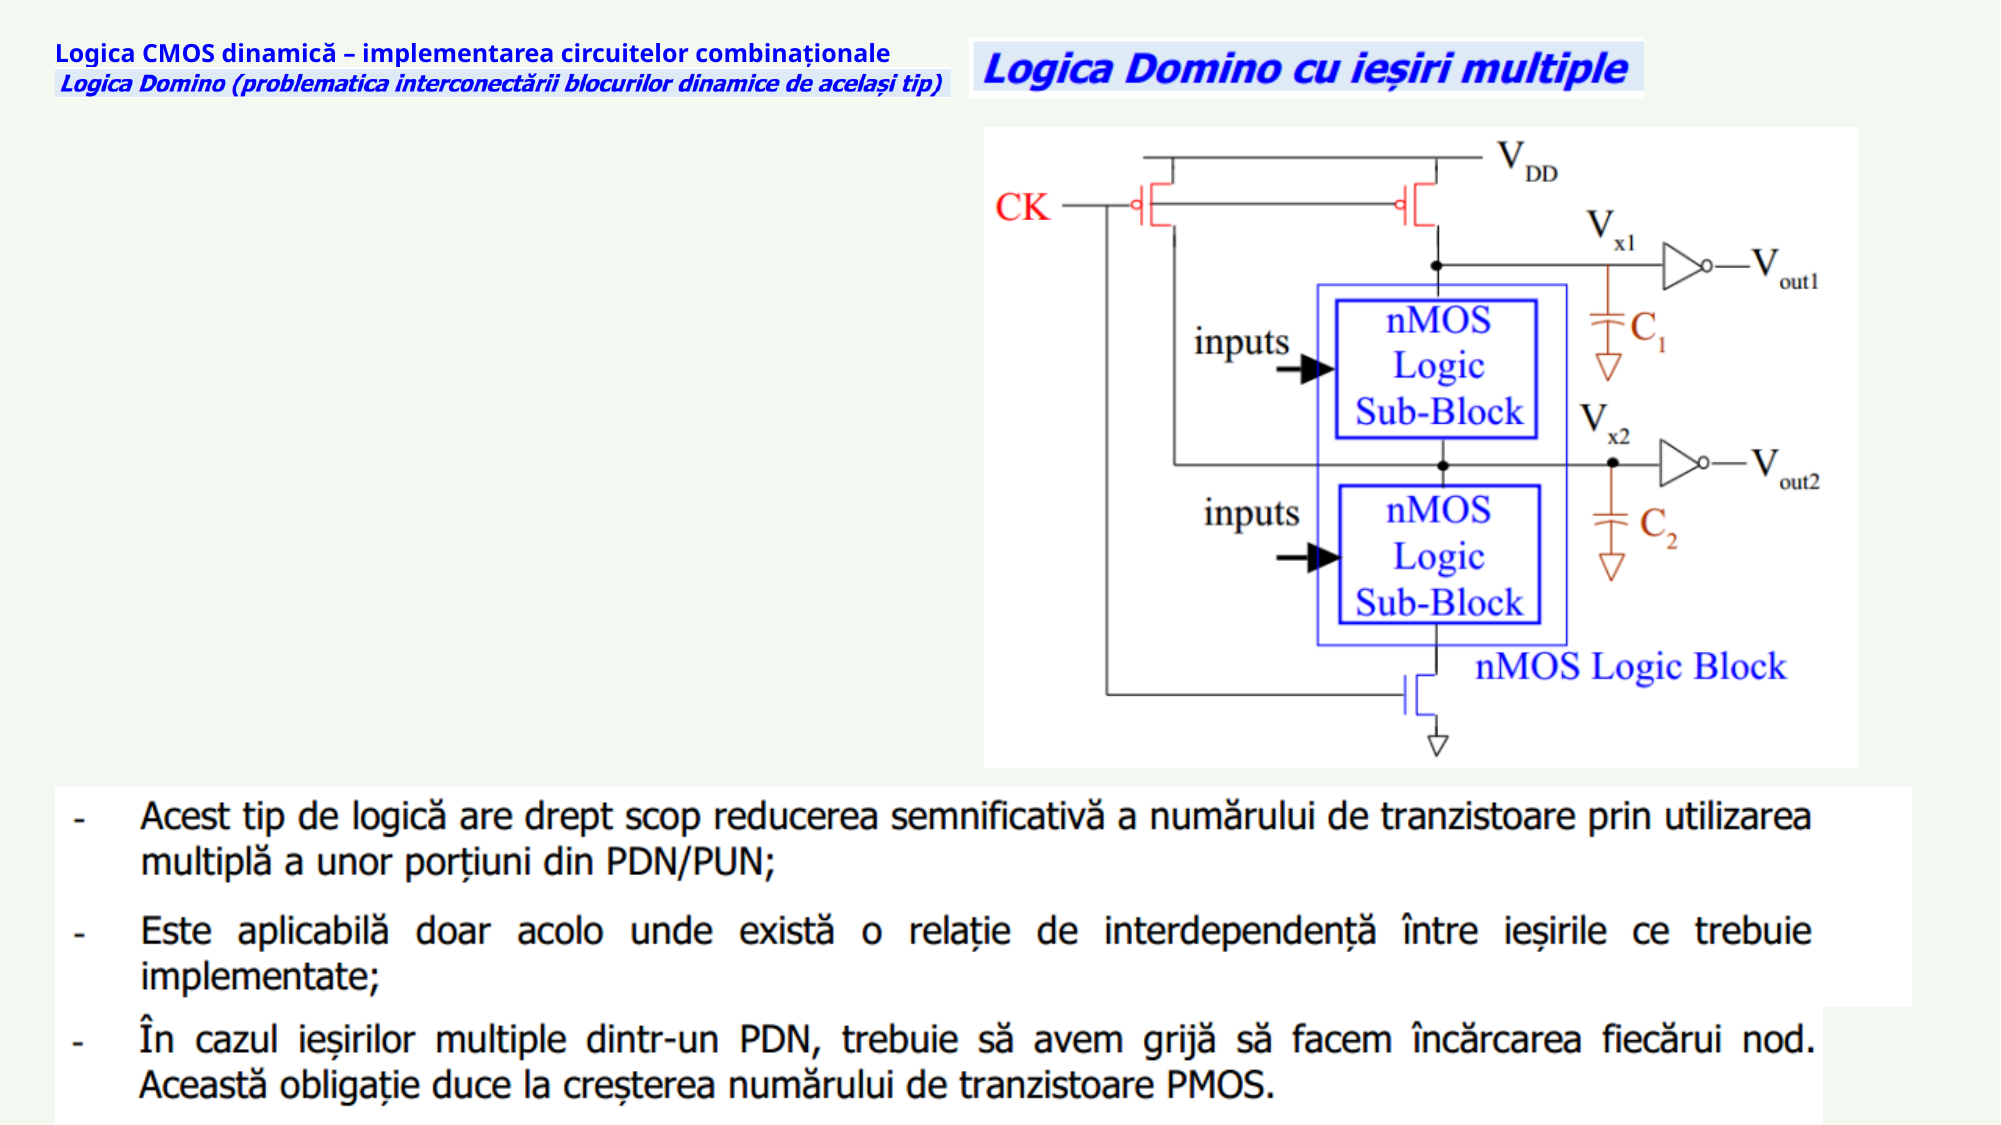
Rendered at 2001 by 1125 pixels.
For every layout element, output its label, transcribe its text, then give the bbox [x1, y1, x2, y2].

picture [984, 127, 1858, 768]
text_box Logica CMOS dinamică – implementarea circuitelor combinaționale [39, 0, 1060, 75]
picture [969, 37, 1644, 99]
picture [54, 787, 1912, 1125]
picture [55, 67, 951, 98]
